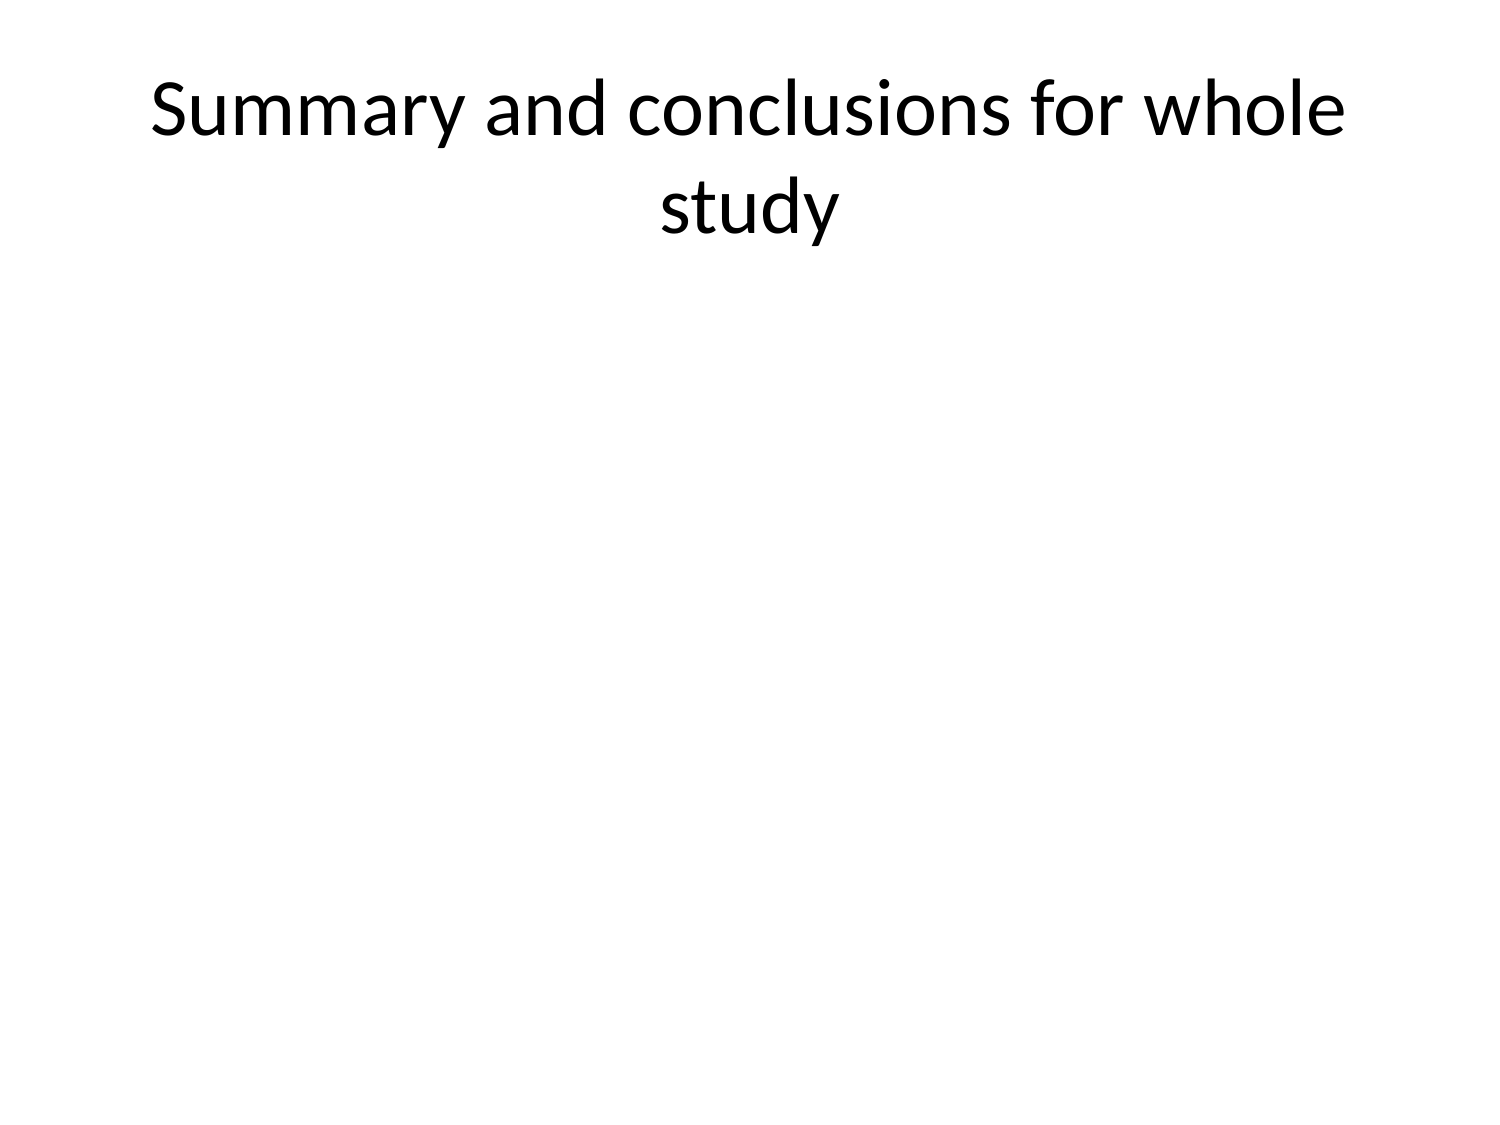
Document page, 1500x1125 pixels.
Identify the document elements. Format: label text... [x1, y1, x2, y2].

title Summary and conclusions for whole study [75, 45, 1425, 258]
